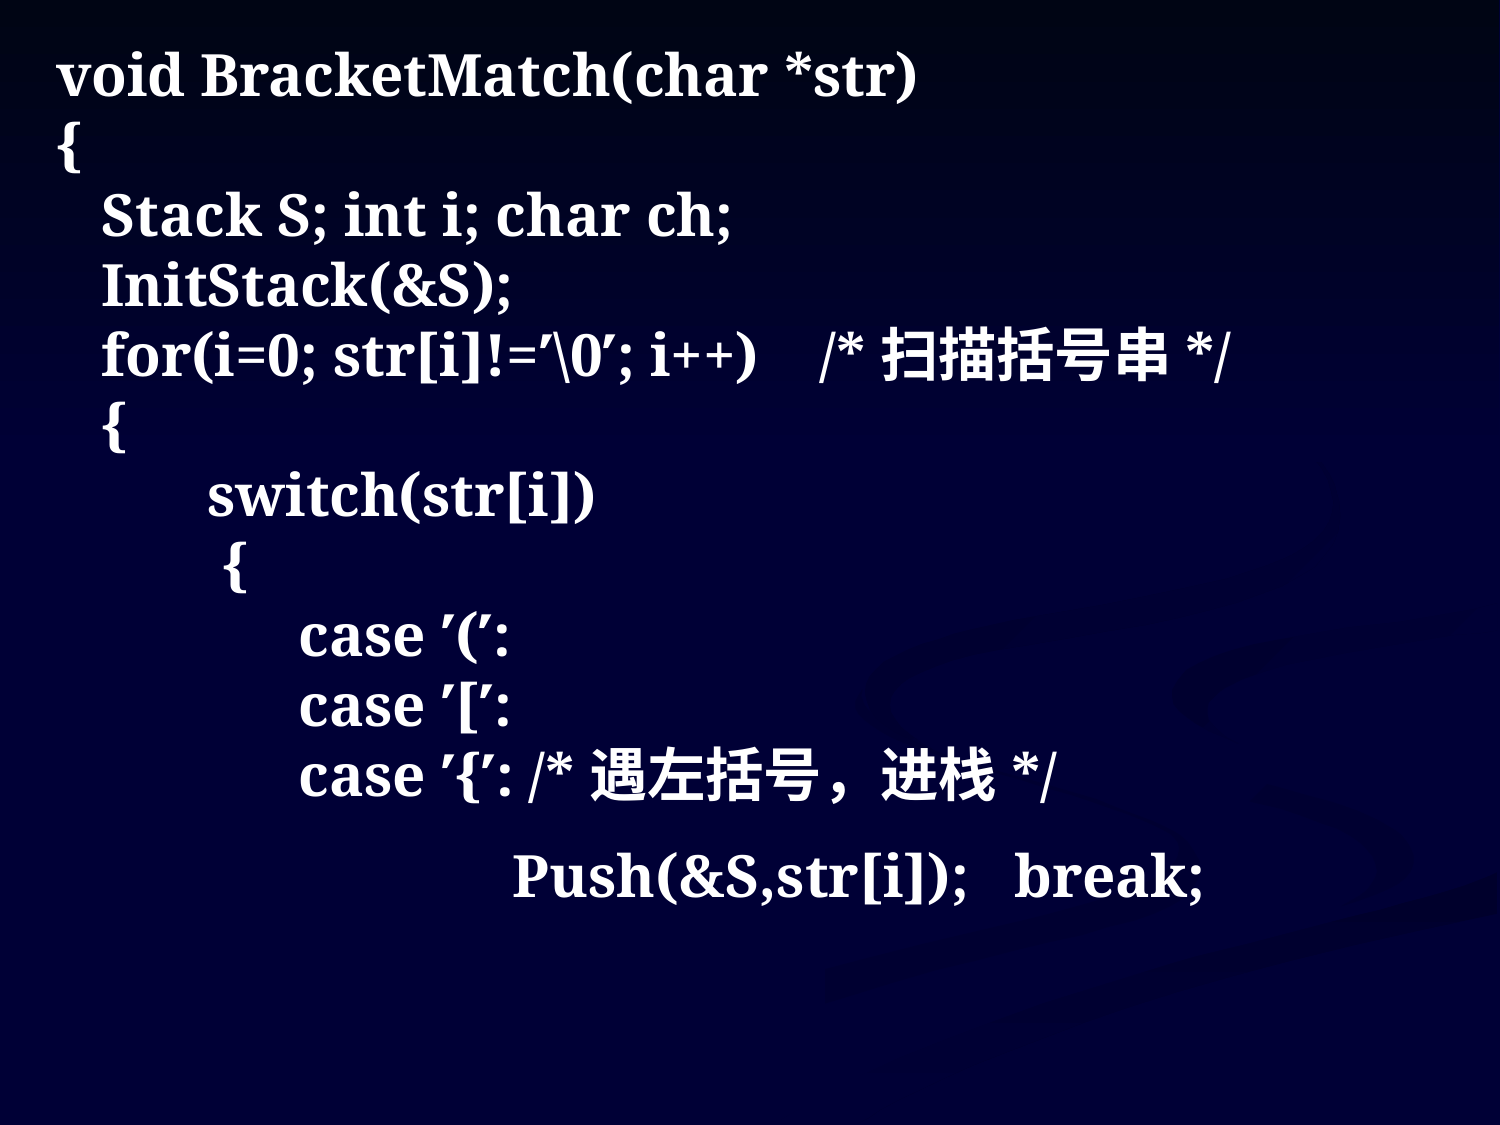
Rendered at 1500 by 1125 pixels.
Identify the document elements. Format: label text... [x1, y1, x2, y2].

text_box void BracketMatch(char *str) { Stack S; int i; char ch; InitStack(&S); for(i=0; str[i]!=′\0′; i++) /*扫描括号串*/ { switch(str[i]) { case ′(′: case ′[′: case ′{′: /*遇左括号，进栈*/ Push(&S,str[i]); break; [41, 30, 1392, 987]
